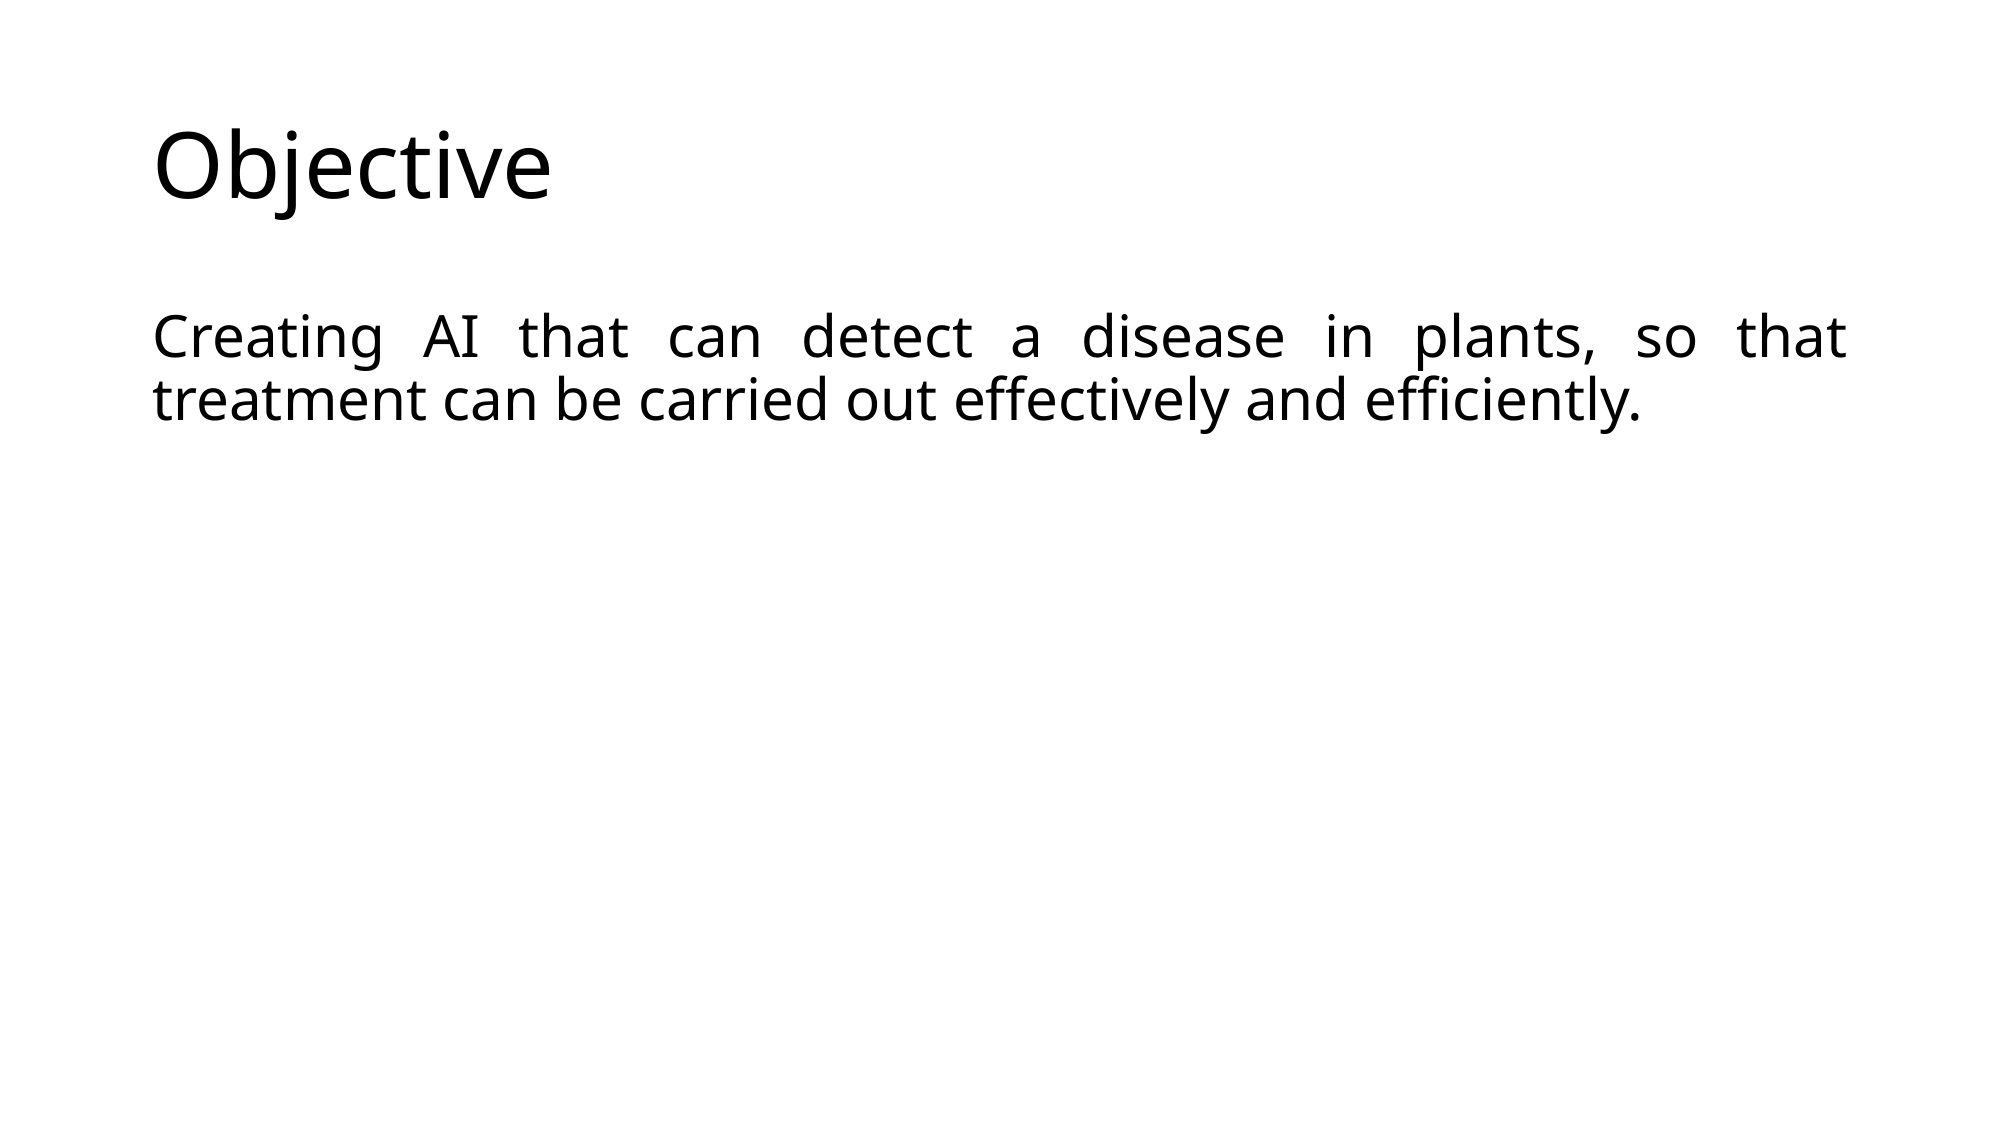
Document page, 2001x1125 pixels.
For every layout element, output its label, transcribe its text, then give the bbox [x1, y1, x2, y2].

list Creating AI that can detect a disease in plants, so that treatment can be carried out effectively and efficiently. [137, 299, 1863, 1014]
title Objective [137, 59, 1863, 278]
